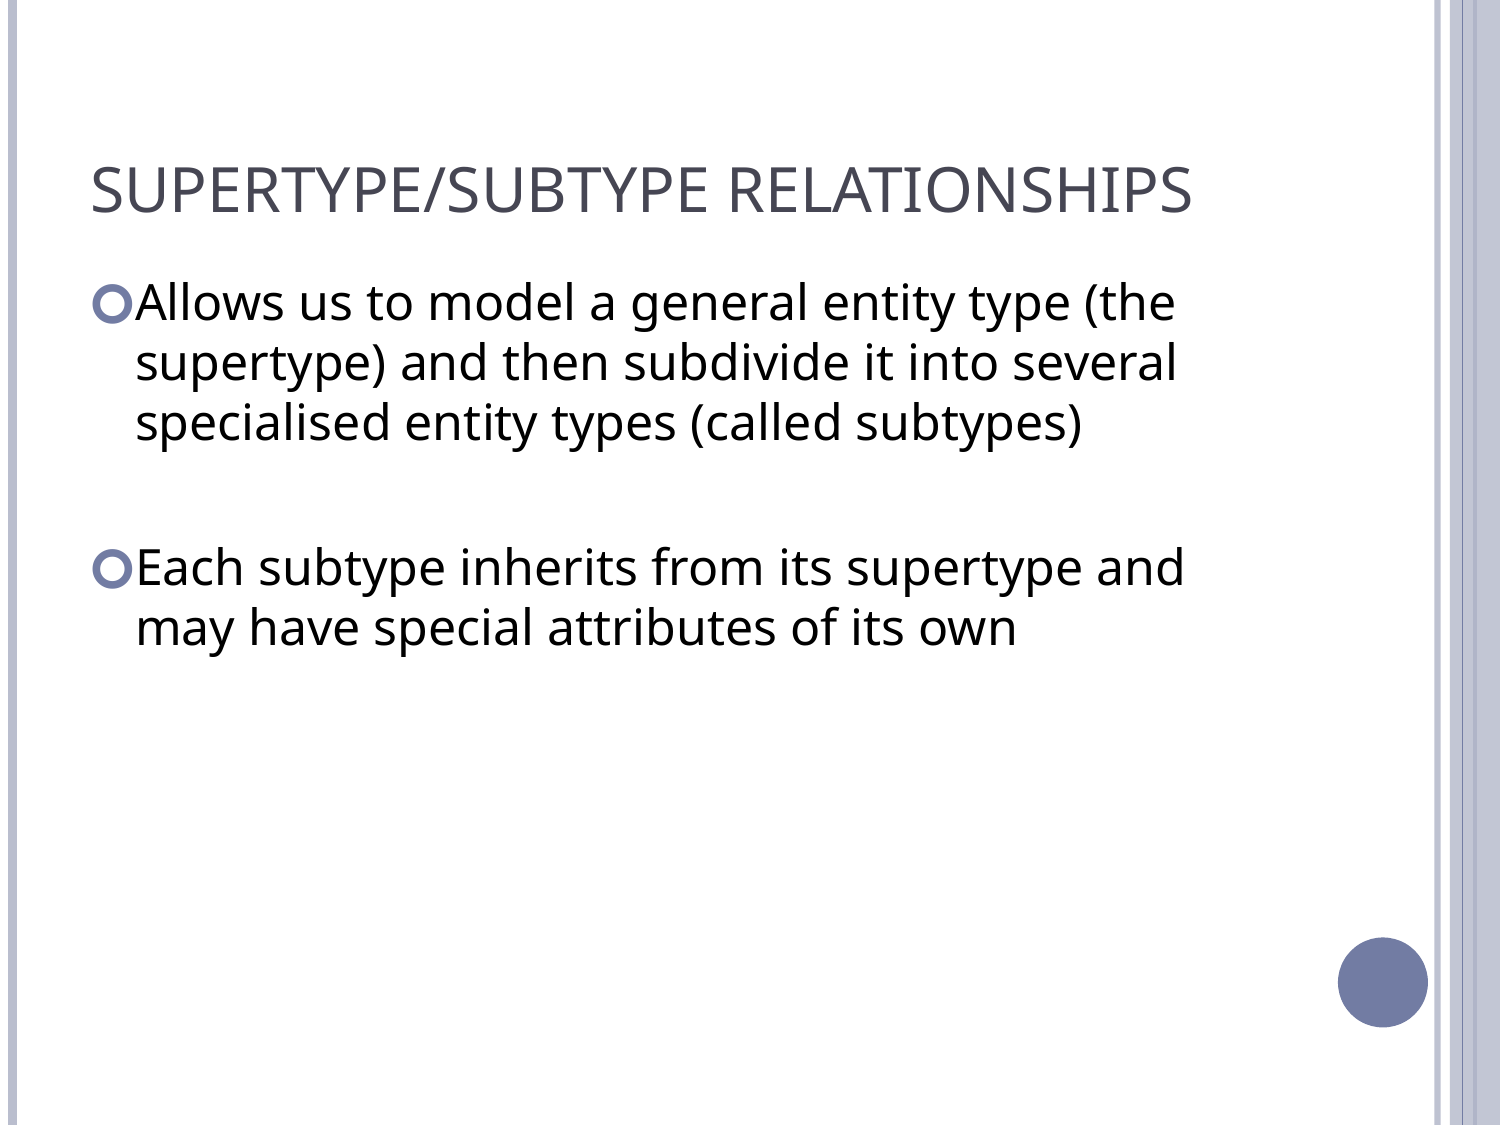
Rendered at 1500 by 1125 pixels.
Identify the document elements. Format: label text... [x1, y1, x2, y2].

title Supertype/Subtype relationships [75, 45, 1300, 233]
list Allows us to model a general entity type (the supertype) and then subdivide it into several specialised entity types (called subtypes) Each subtype inherits from its supertype and may have special attributes of its own [75, 262, 1300, 1062]
